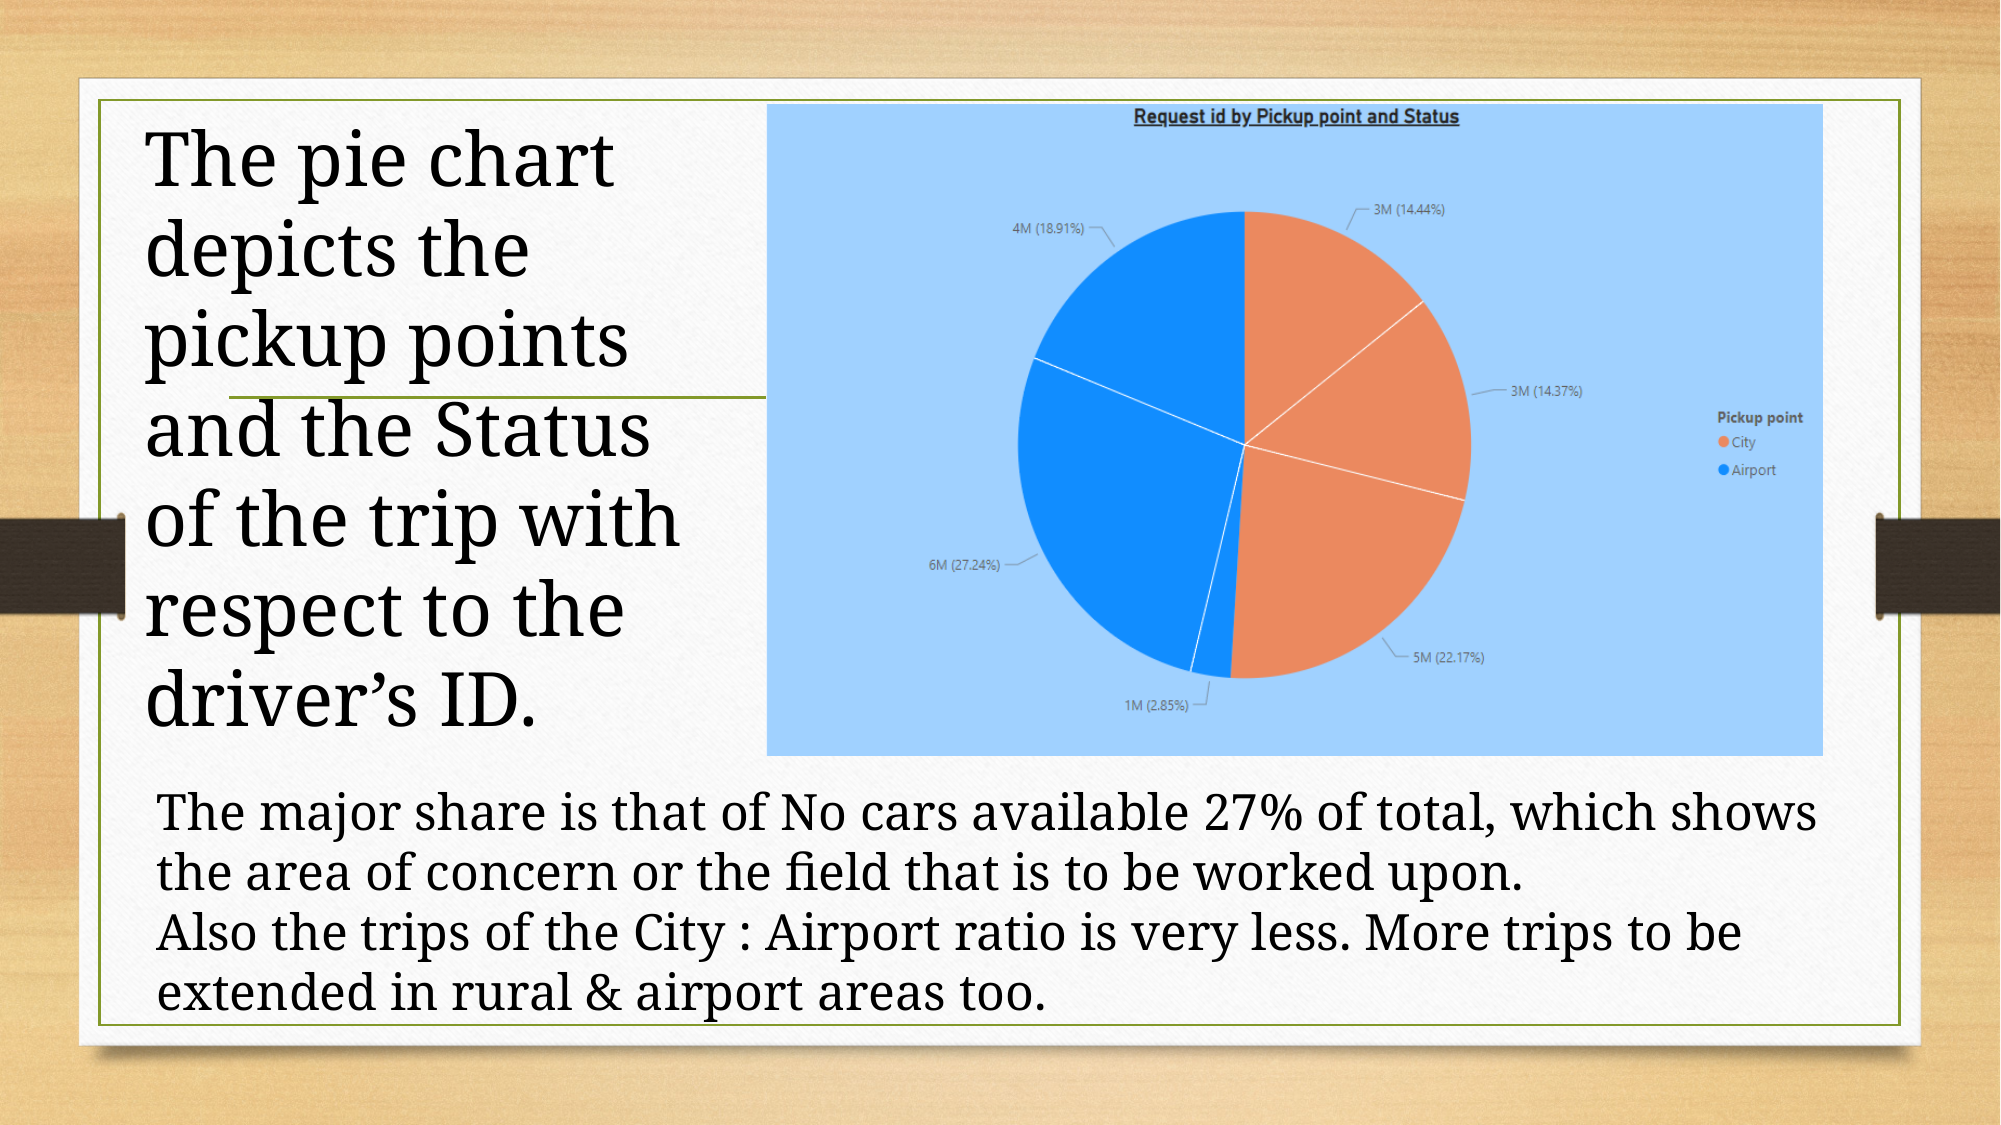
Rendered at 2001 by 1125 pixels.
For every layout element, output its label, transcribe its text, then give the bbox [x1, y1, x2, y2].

picture [0, 0, 2001, 1125]
text_box The pie chart depicts the pickup points and the Status of the trip with respect to the driver’s ID. [130, 104, 706, 840]
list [765, 104, 1823, 757]
text_box The major share is that of No cars available 27% of total, which shows the area of concern or the field that is to be worked upon. Also the trips of the City : Airport ratio is very less. More trips to be extended in rural & airport areas too. [142, 772, 1872, 1028]
